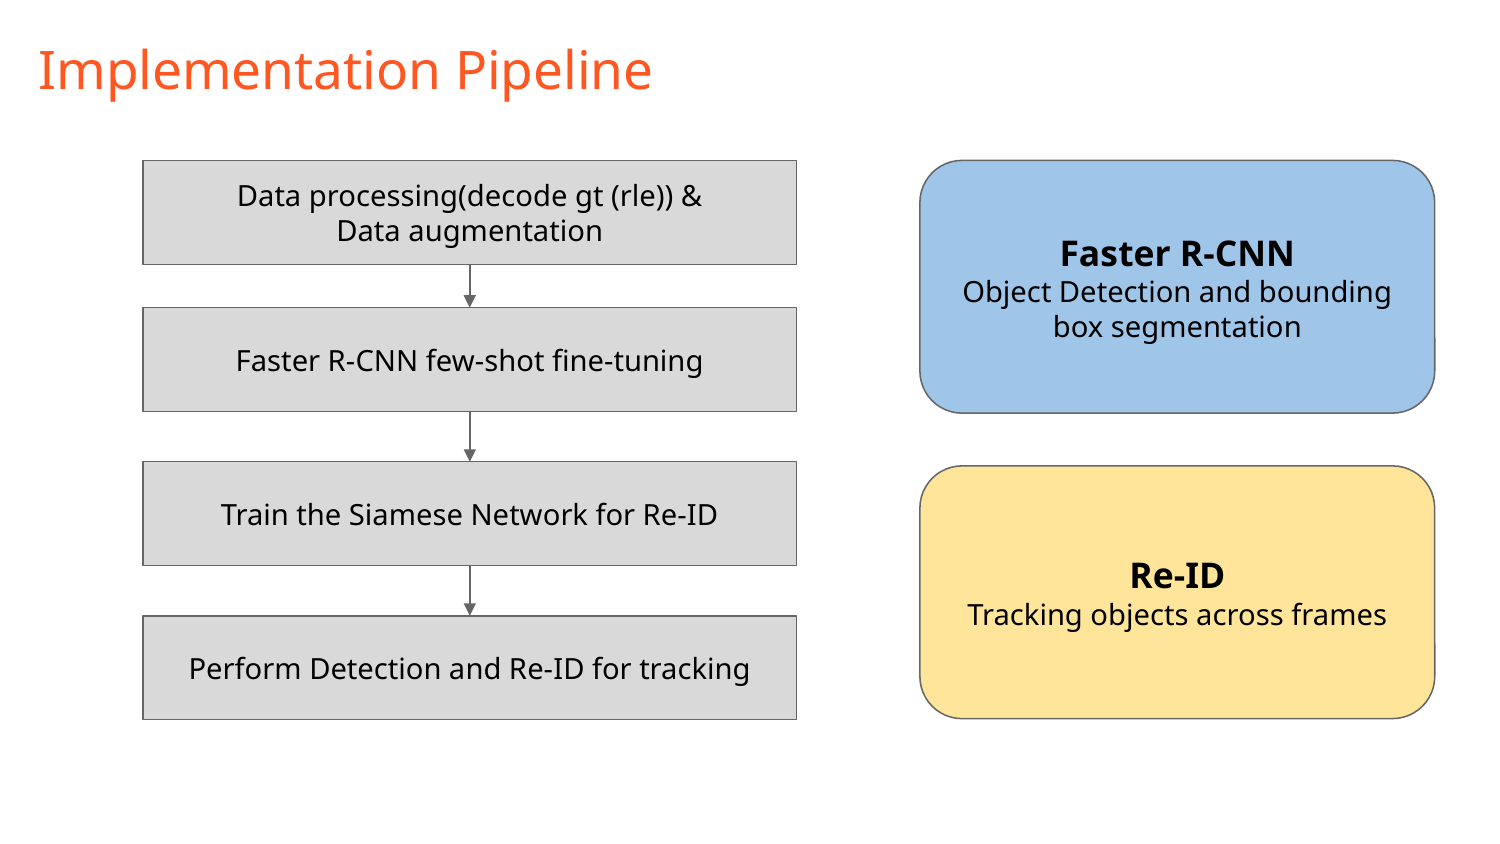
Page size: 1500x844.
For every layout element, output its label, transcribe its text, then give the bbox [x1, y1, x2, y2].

text_box Data processing(decode gt (rle)) & Data augmentation [143, 160, 797, 265]
text_box Perform Detection and Re-ID for tracking [143, 615, 797, 720]
title Implementation Pipeline [23, 21, 1422, 115]
text_box Faster R-CNN few-shot fine-tuning [143, 307, 797, 412]
text_box Re-ID Tracking objects across frames [919, 465, 1435, 719]
text_box Train the Siamese Network for Re-ID [143, 461, 797, 566]
text_box Faster R-CNN Object Detection and bounding box segmentation [919, 160, 1435, 414]
